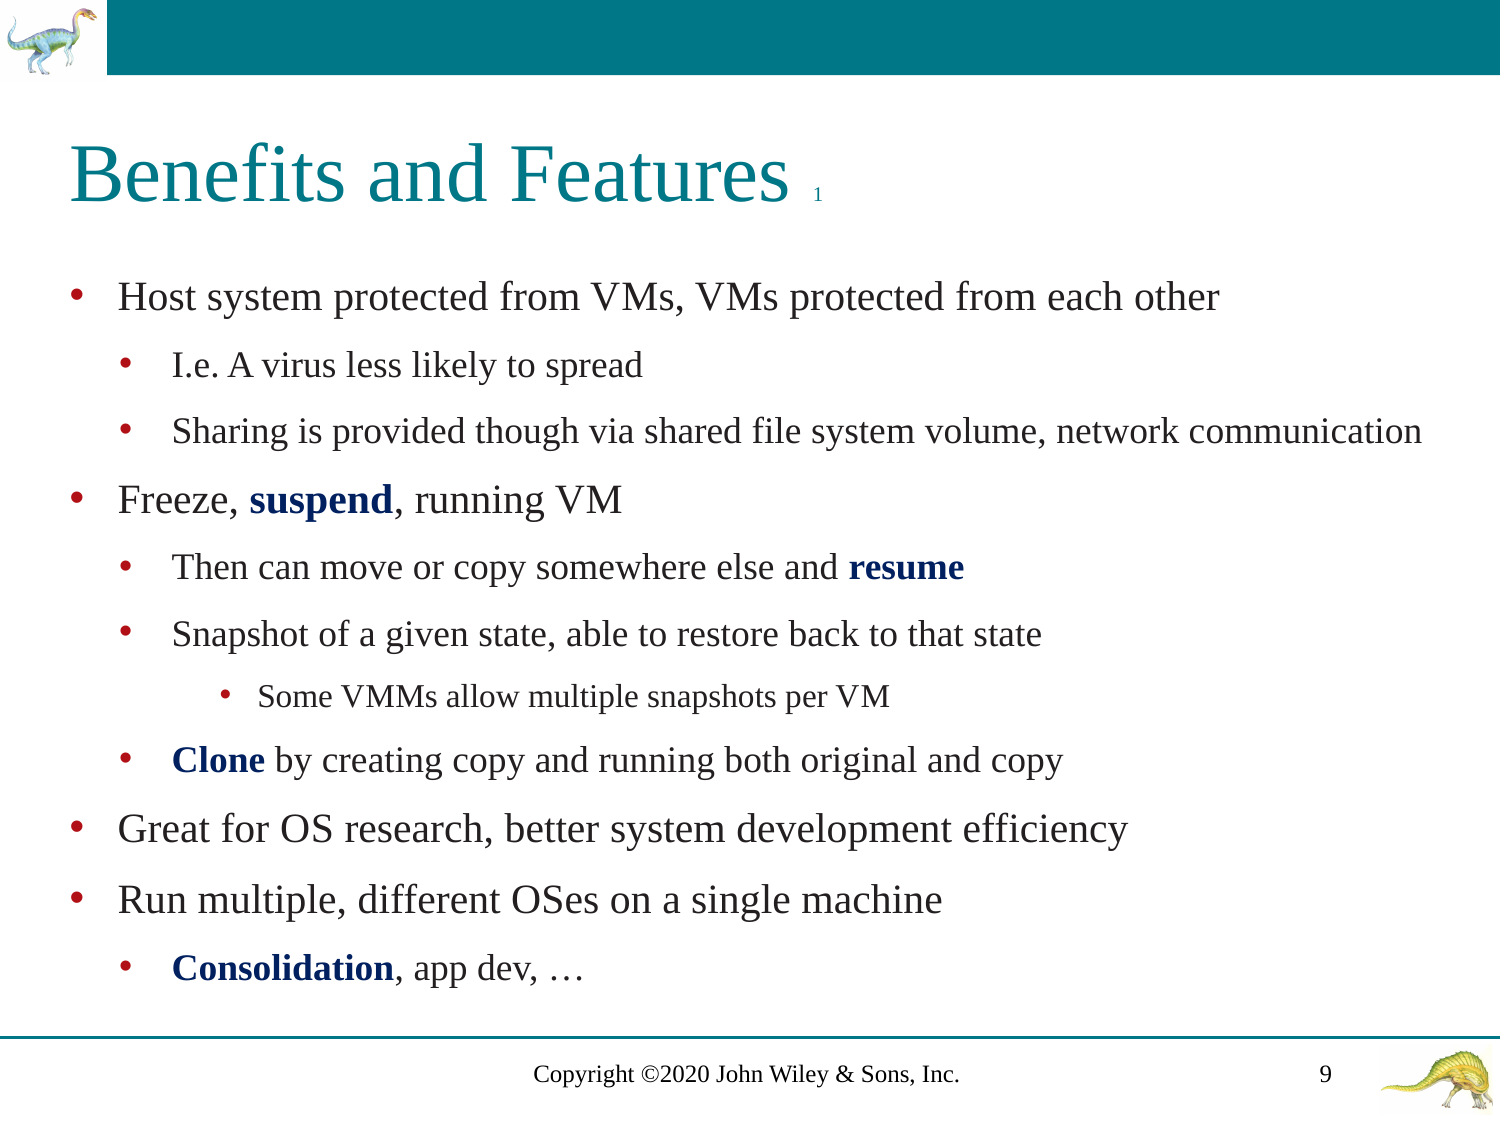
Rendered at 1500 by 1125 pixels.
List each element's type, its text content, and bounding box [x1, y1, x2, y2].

picture [0, 0, 107, 82]
footer Copyright ©2020 John Wiley & Sons, Inc. [496, 1042, 1004, 1103]
picture [1379, 1044, 1493, 1115]
title Benefits and Features 1 [54, 122, 1445, 227]
list Host system protected from V Ms, V Ms protected from each other I.e. A virus less likely to spread Sharing is provided though via shared file system volume, network communication Freeze, suspend, running V M Then can move or copy somewhere else and resume Snapshot of a given state, able to restore back to that state Some V M Ms allow multiple snapshots per V M Clone by creating copy and running both original and copy Great for O S research, better system development efficiency Run multiple, different OSes on a single machine Consolidation, app dev, … [54, 261, 1444, 1043]
slide_number 9 [1083, 1042, 1348, 1103]
